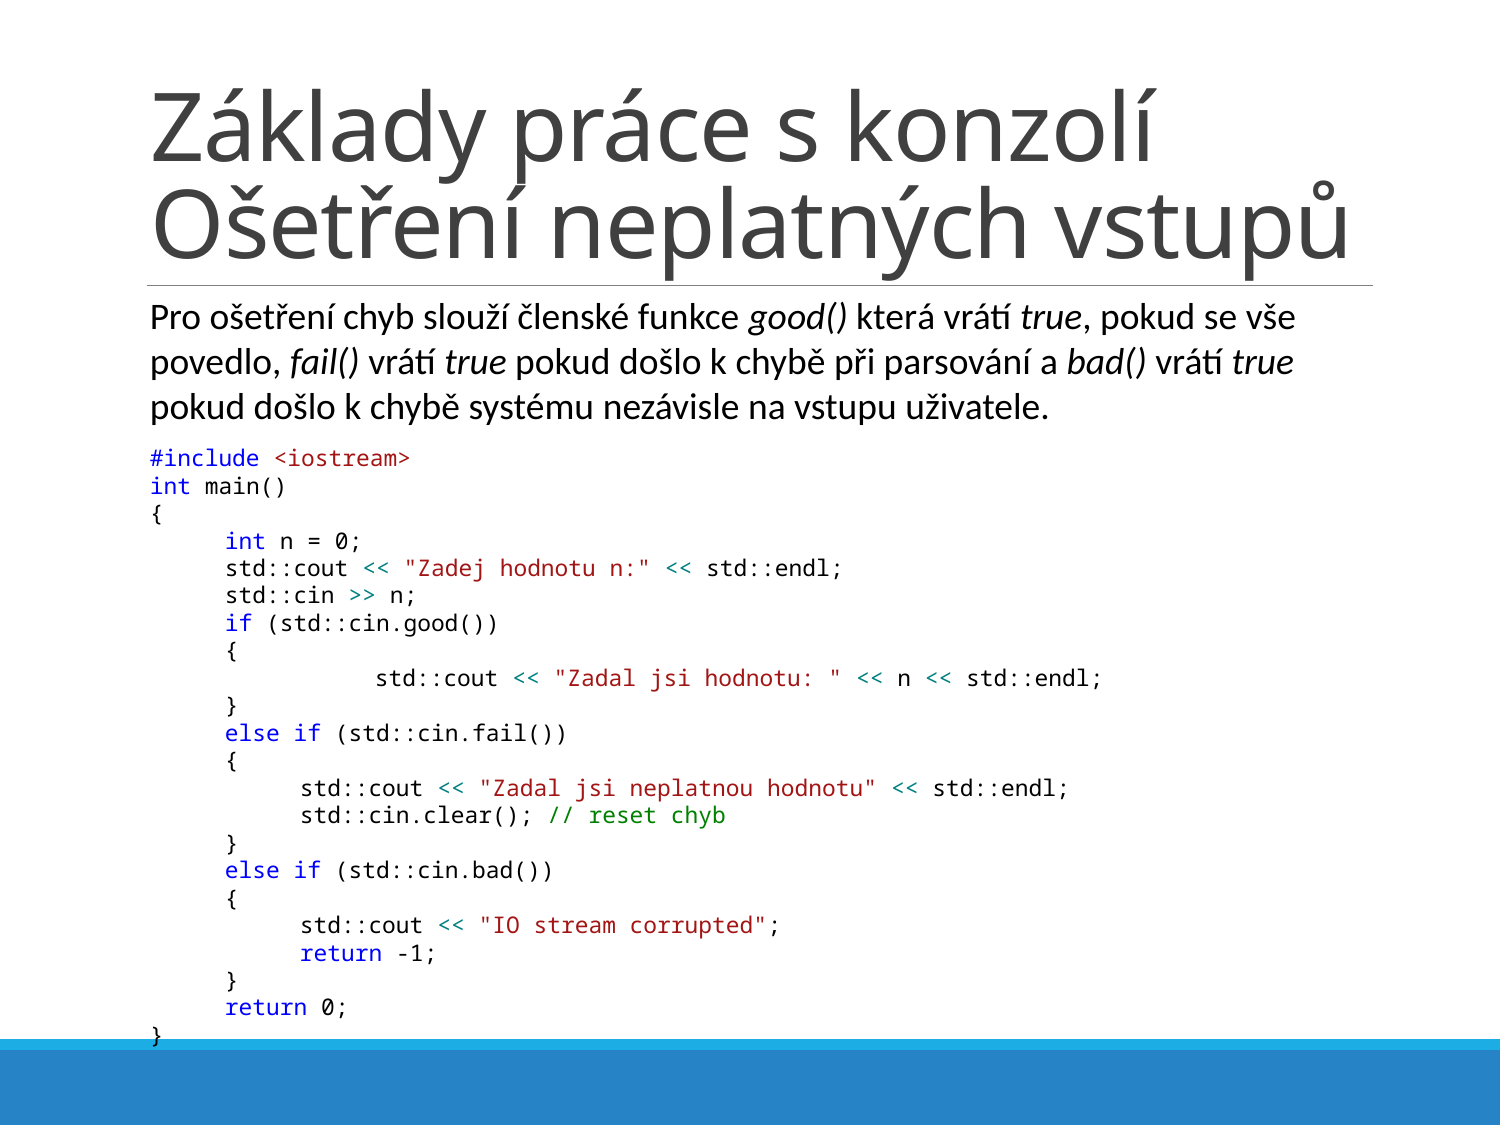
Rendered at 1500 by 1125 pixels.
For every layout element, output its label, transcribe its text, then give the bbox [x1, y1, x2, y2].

title Základy práce s konzolí Ošetření neplatných vstupů [135, 47, 1373, 285]
text_box #include <iostream> int main() { int n = 0; std::cout << "Zadej hodnotu n:" << std::endl; std::cin >> n; if (std::cin.good()) { std::cout << "Zadal jsi hodnotu: " << n << std::endl; } else if (std::cin.fail()) { std::cout << "Zadal jsi neplatnou hodnotu" << std::endl; std::cin.clear(); // reset chyb } else if (std::cin.bad()) { std::cout << "IO stream corrupted"; return -1; } return 0; } [135, 436, 1373, 1056]
text_box Pro ošetření chyb slouží členské funkce good() která vrátí true, pokud se vše povedlo, fail() vrátí true pokud došlo k chybě při parsování a bad() vrátí true pokud došlo k chybě systému nezávisle na vstupu uživatele. [134, 284, 1362, 435]
